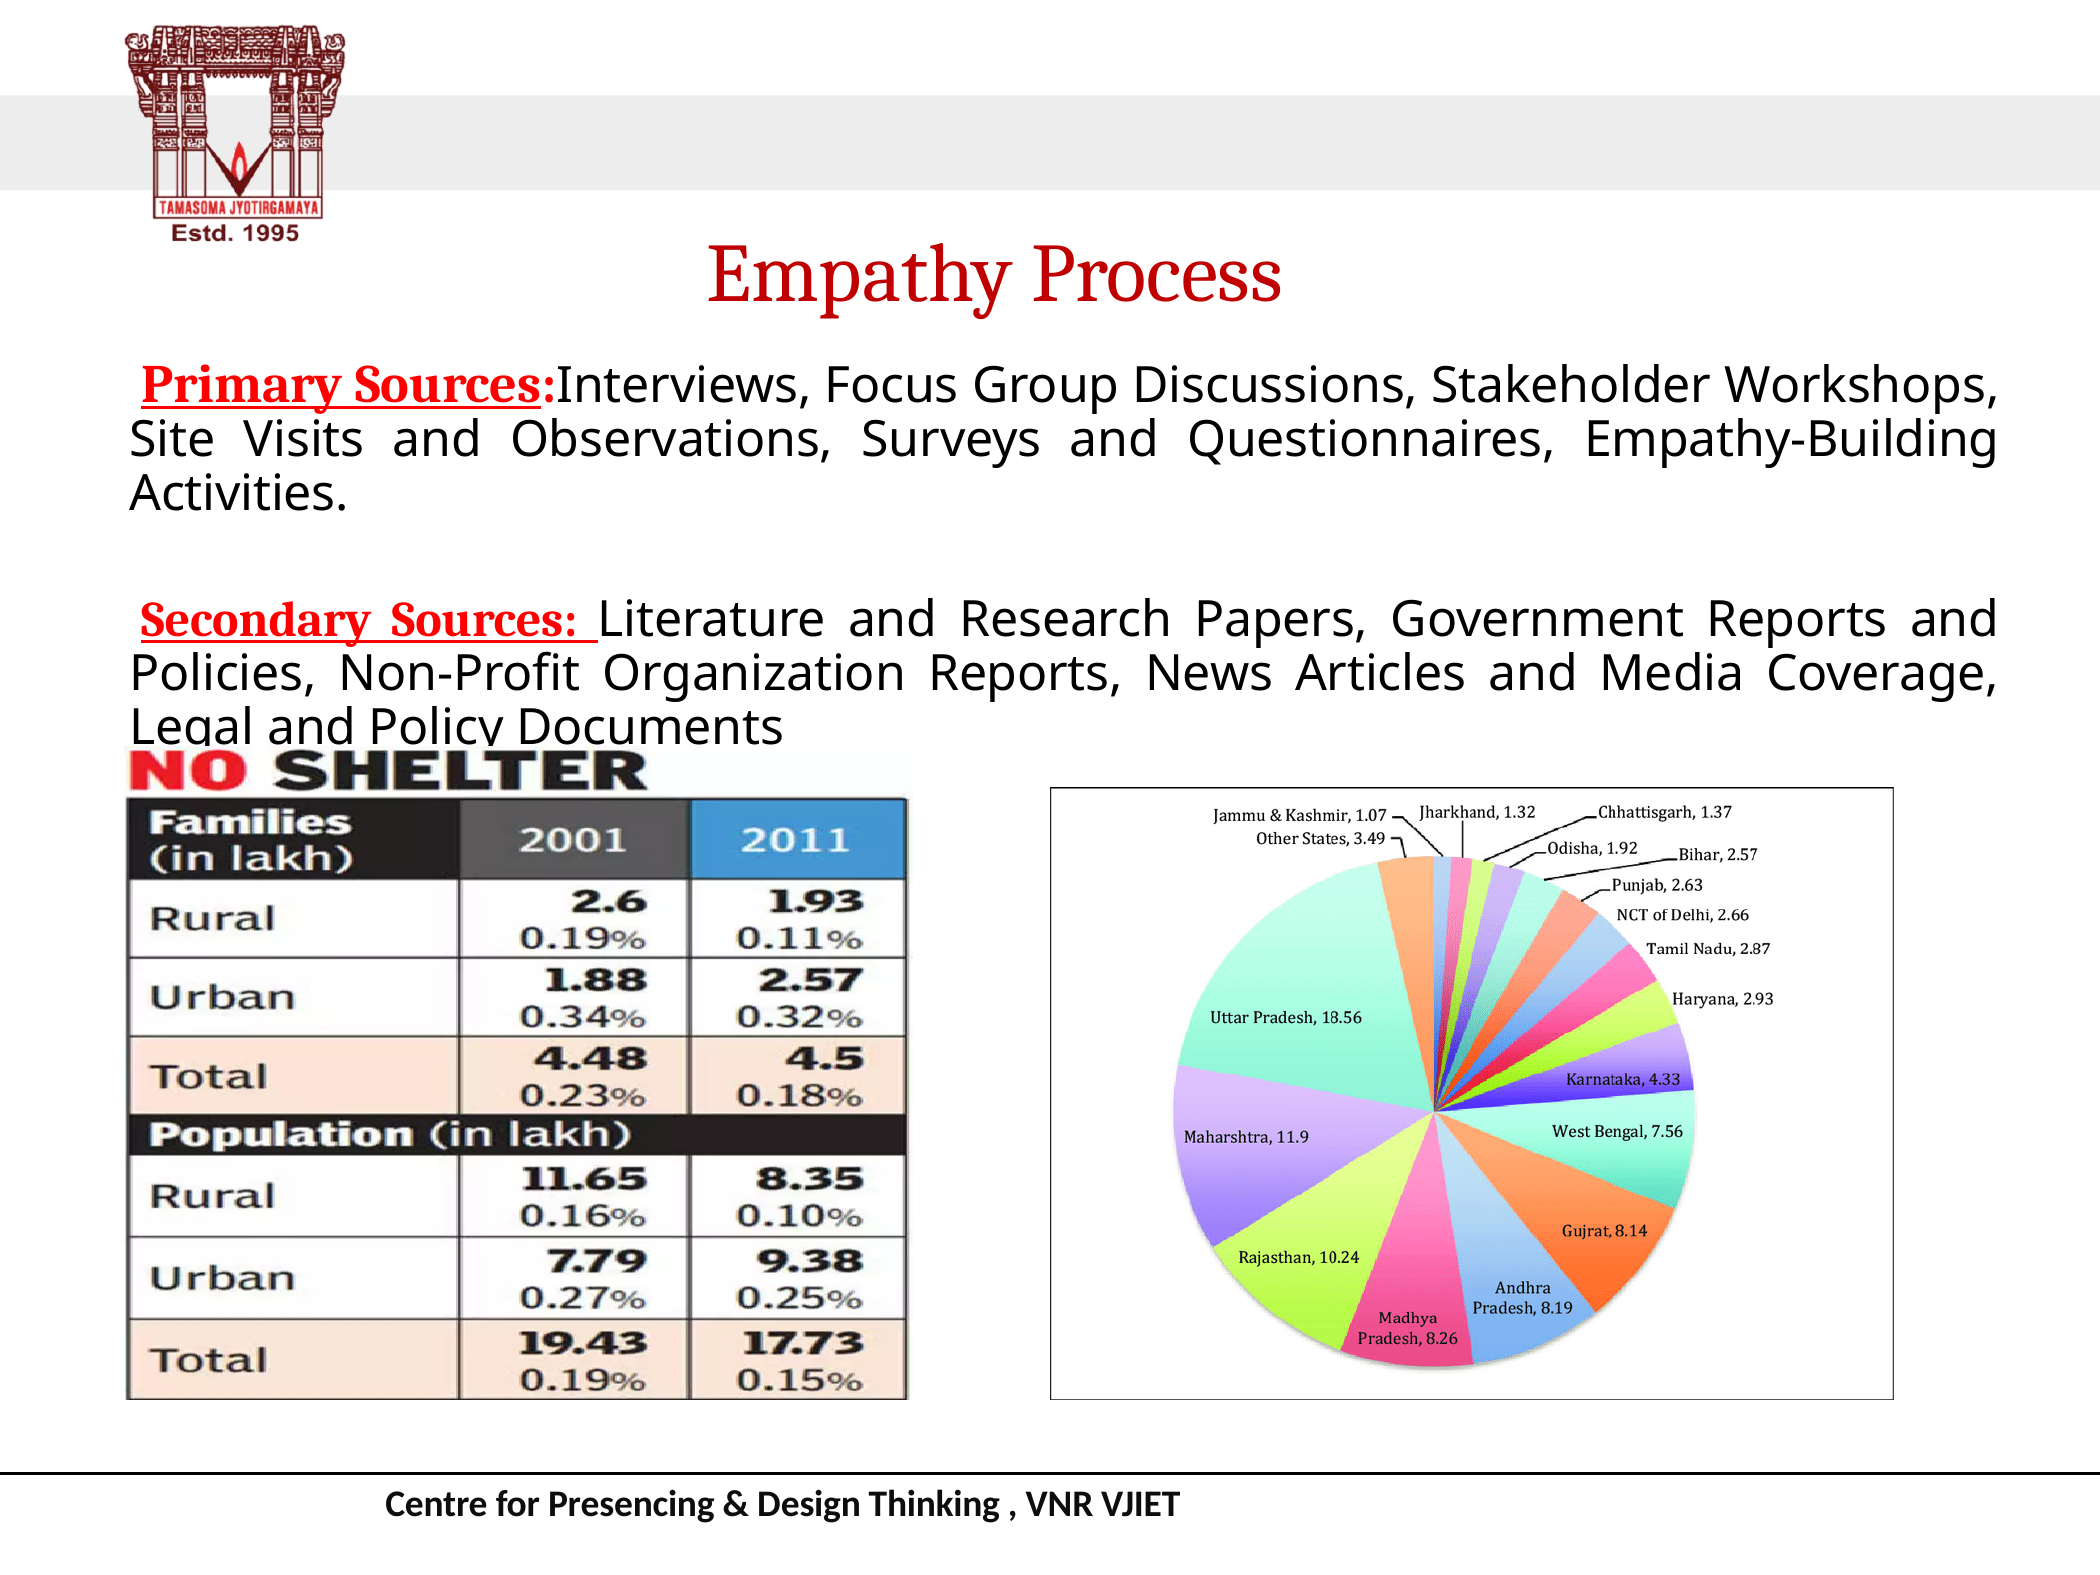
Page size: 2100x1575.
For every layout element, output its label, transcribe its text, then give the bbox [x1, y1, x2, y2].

picture [1049, 787, 1895, 1401]
picture [124, 24, 346, 242]
text_box Empathy Process [704, 216, 1322, 319]
list Primary Sources:Interviews, Focus Group Discussions, Stakeholder Workshops, Site Visits and Observations, Surveys and Questionnaires, Empathy-Building Activities. Secondary Sources: Literature and Research Papers, Government Reports and Policies, Non-Profit Organization Reports, News Articles and Media Coverage, Legal and Policy Documents [127, 350, 2000, 1258]
picture [124, 746, 913, 1401]
footer Centre for Presencing & Design Thinking , VNR VJIET [383, 1488, 1748, 1526]
